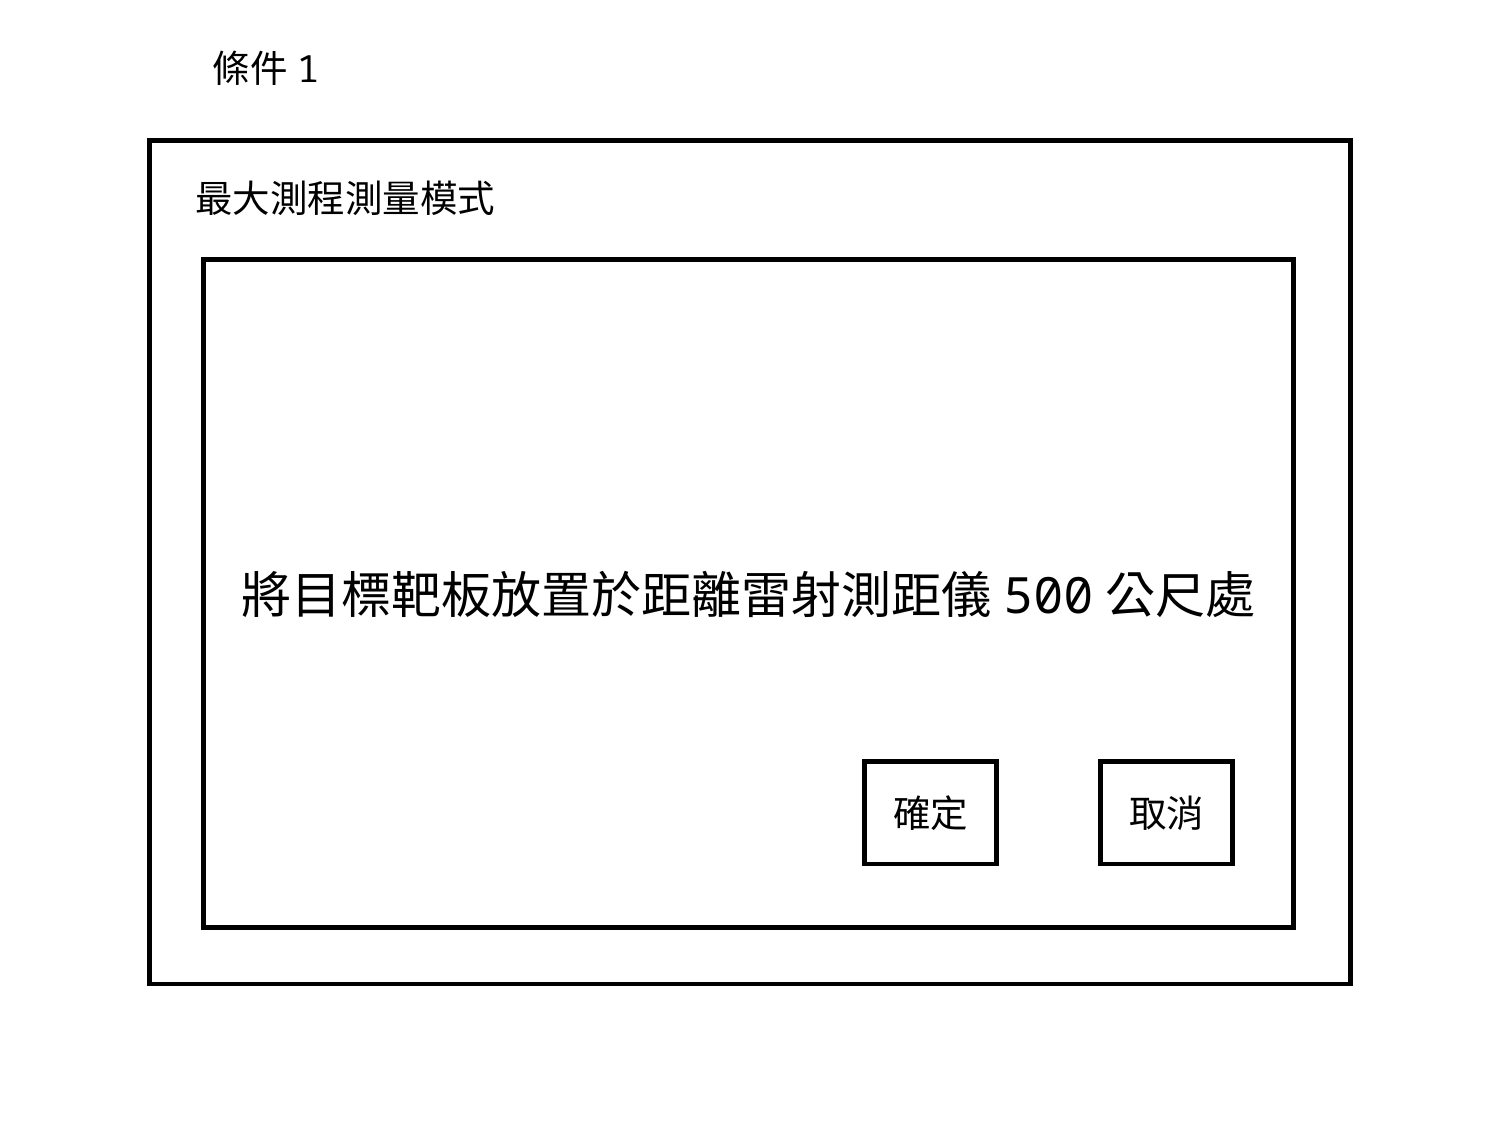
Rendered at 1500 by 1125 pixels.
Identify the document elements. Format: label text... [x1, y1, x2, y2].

text_box 將目標靶板放置於距離雷射測距儀500公尺處 [202, 258, 1294, 928]
text_box 測量模式 [148, 140, 1352, 985]
text_box 取消 [1100, 761, 1233, 865]
text_box 最大測程測量模式 [180, 167, 511, 227]
text_box 條件1 [198, 38, 335, 98]
text_box 確定 [864, 761, 997, 865]
